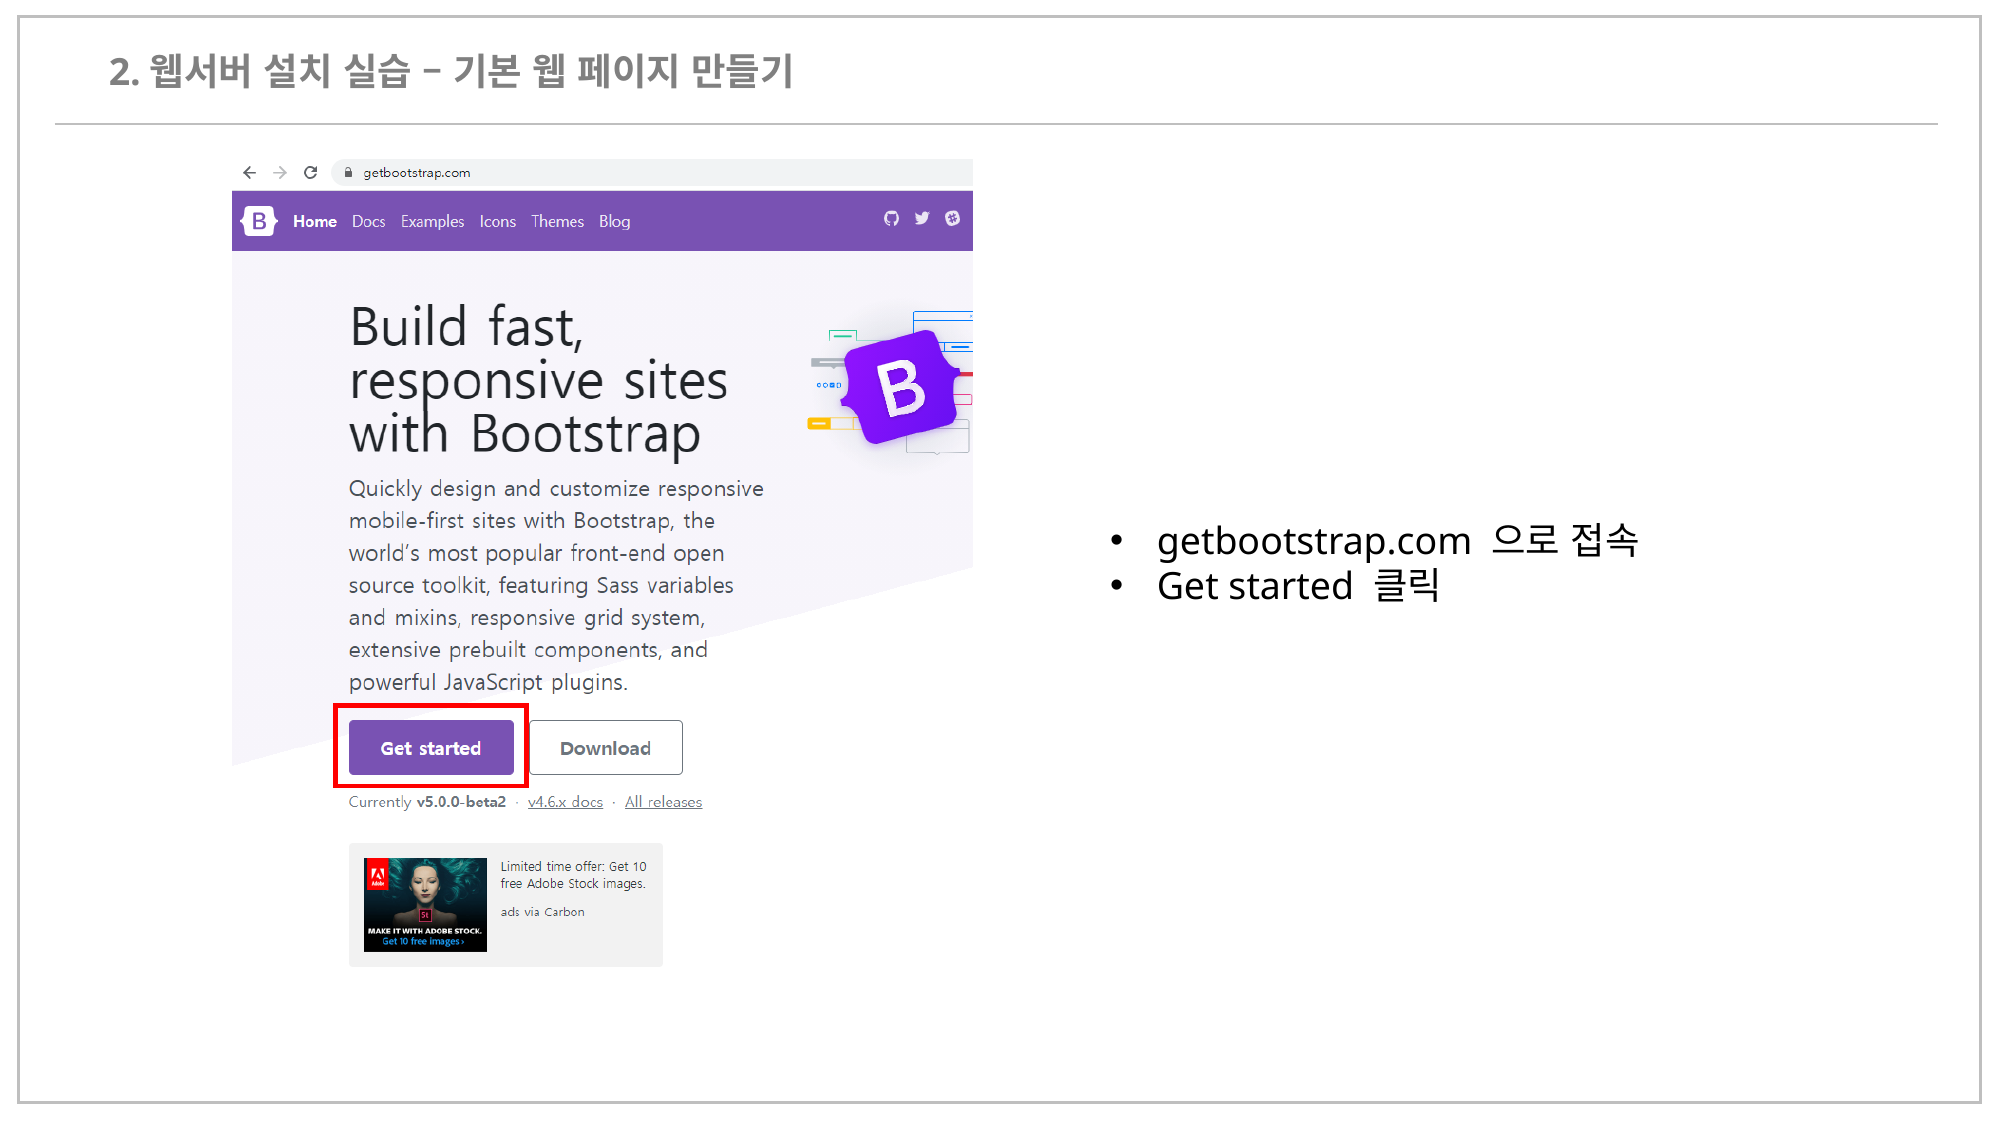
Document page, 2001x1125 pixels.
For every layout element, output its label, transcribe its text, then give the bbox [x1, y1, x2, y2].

picture [232, 155, 973, 970]
text_box getbootstrap.com 으로 접속 Get started 클릭 [1095, 509, 1863, 615]
text_box 2.웹서버 설치 실습 – 기본 웹 페이지 만들기 [93, 41, 811, 101]
